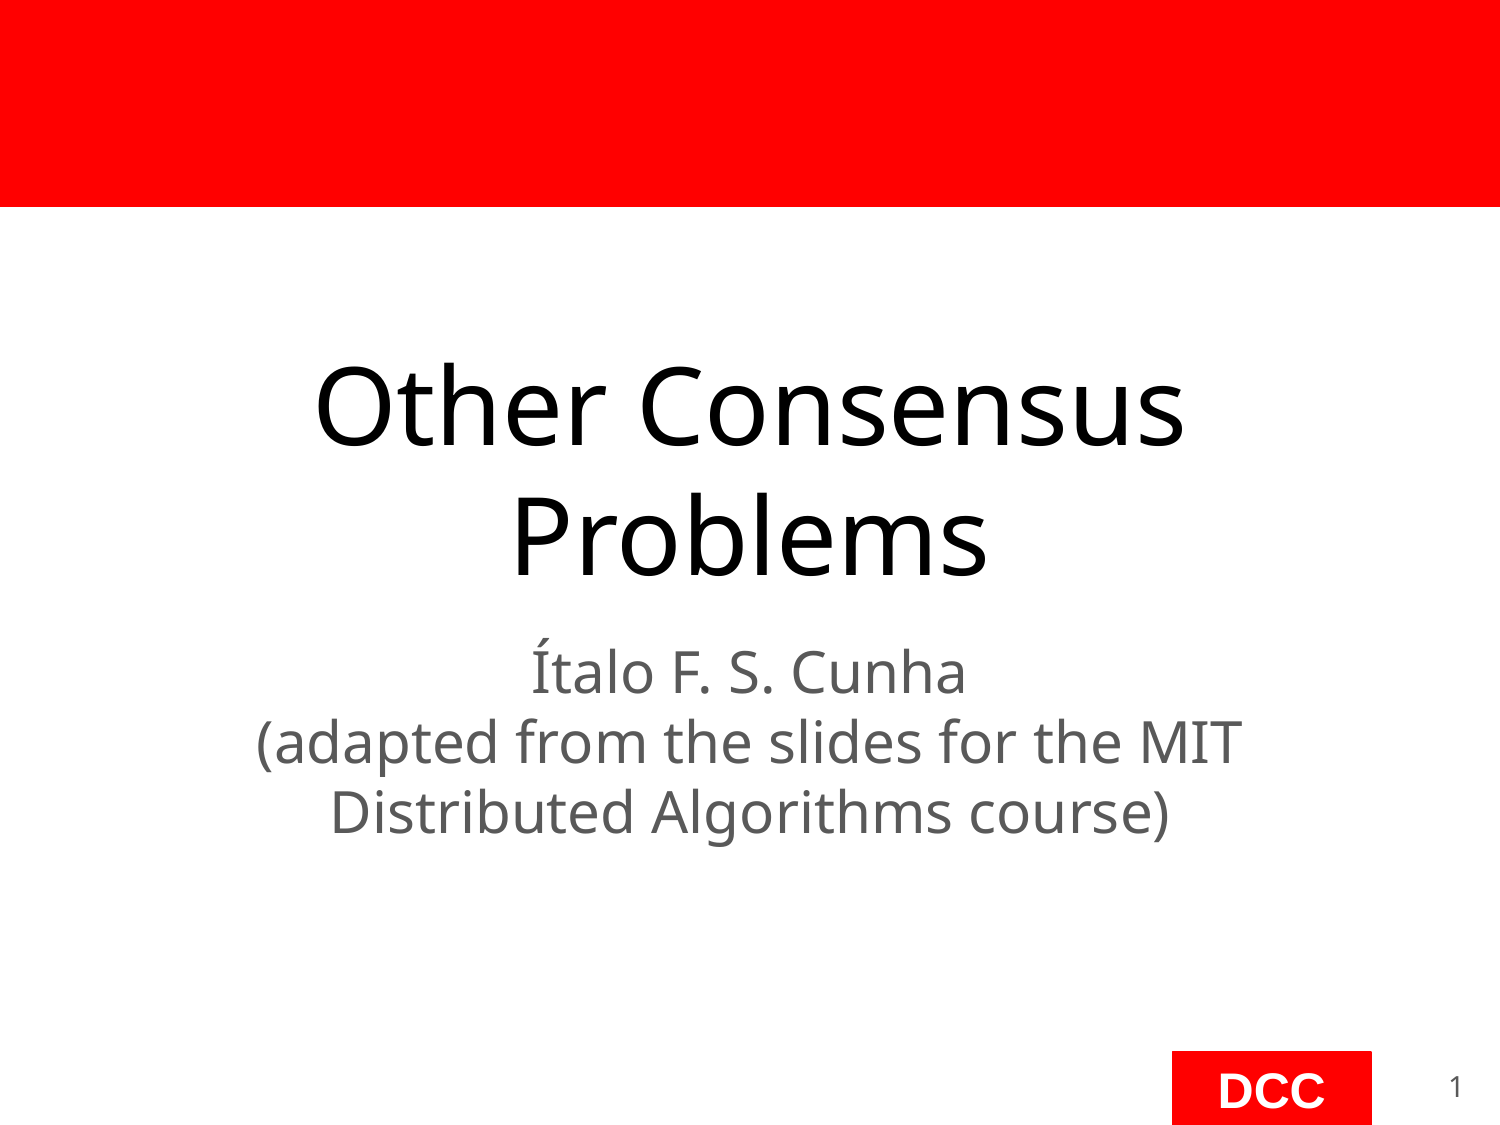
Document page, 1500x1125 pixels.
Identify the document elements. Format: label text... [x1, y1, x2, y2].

slide_number ‹#› [1389, 1044, 1480, 1125]
subtitle Ítalo F. S. Cunha (adapted from the slides for the MIT Distributed Algorithms course) [51, 619, 1449, 794]
title Other Consensus Problems [51, 162, 1449, 612]
